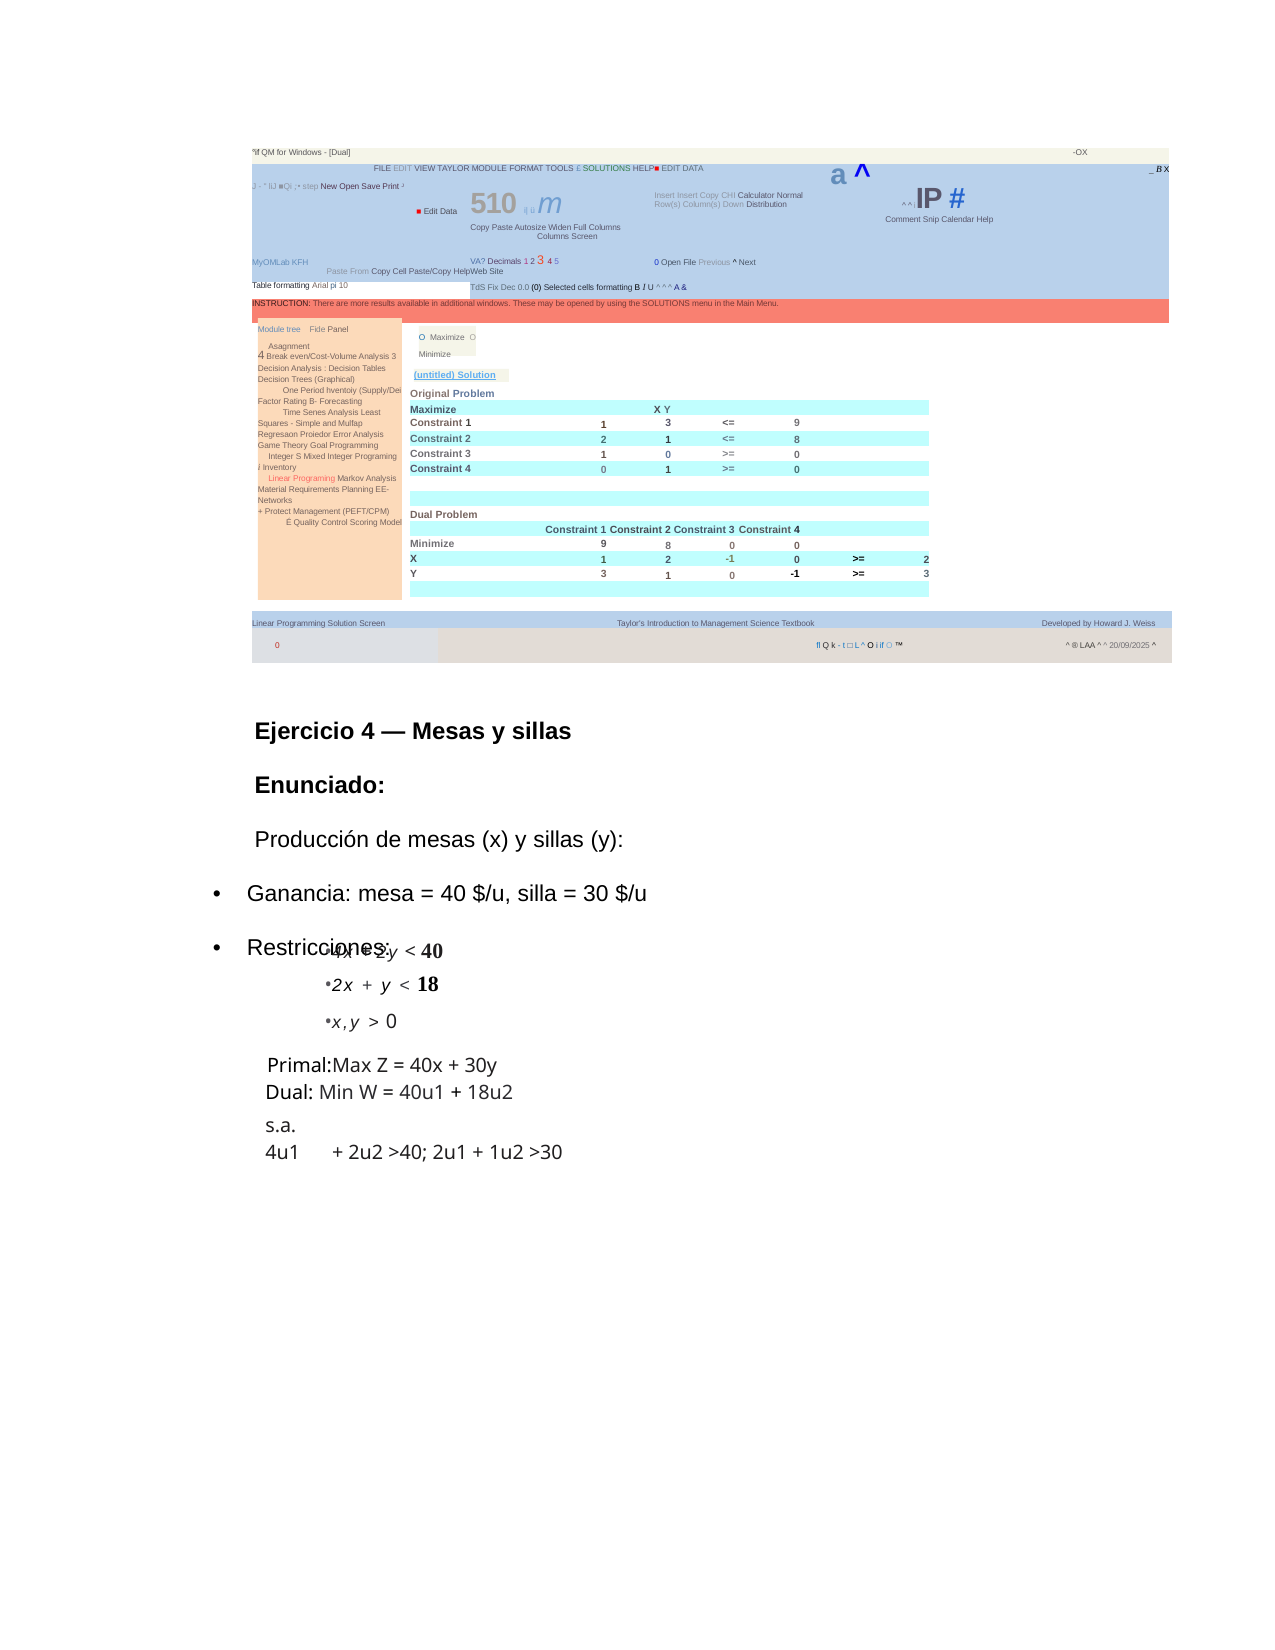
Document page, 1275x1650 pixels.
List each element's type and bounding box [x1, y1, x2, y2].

text_box [418, 325, 476, 356]
table_cell [252, 628, 1172, 663]
table_header [266, 938, 565, 967]
table_cell [252, 164, 1169, 323]
text_box [212, 690, 689, 910]
table_header [252, 611, 1172, 628]
table_header [410, 380, 929, 400]
table_header [252, 148, 1169, 164]
table_cell [410, 400, 929, 597]
text_box [257, 318, 402, 600]
text_box [413, 368, 509, 380]
table_cell [266, 967, 565, 1165]
